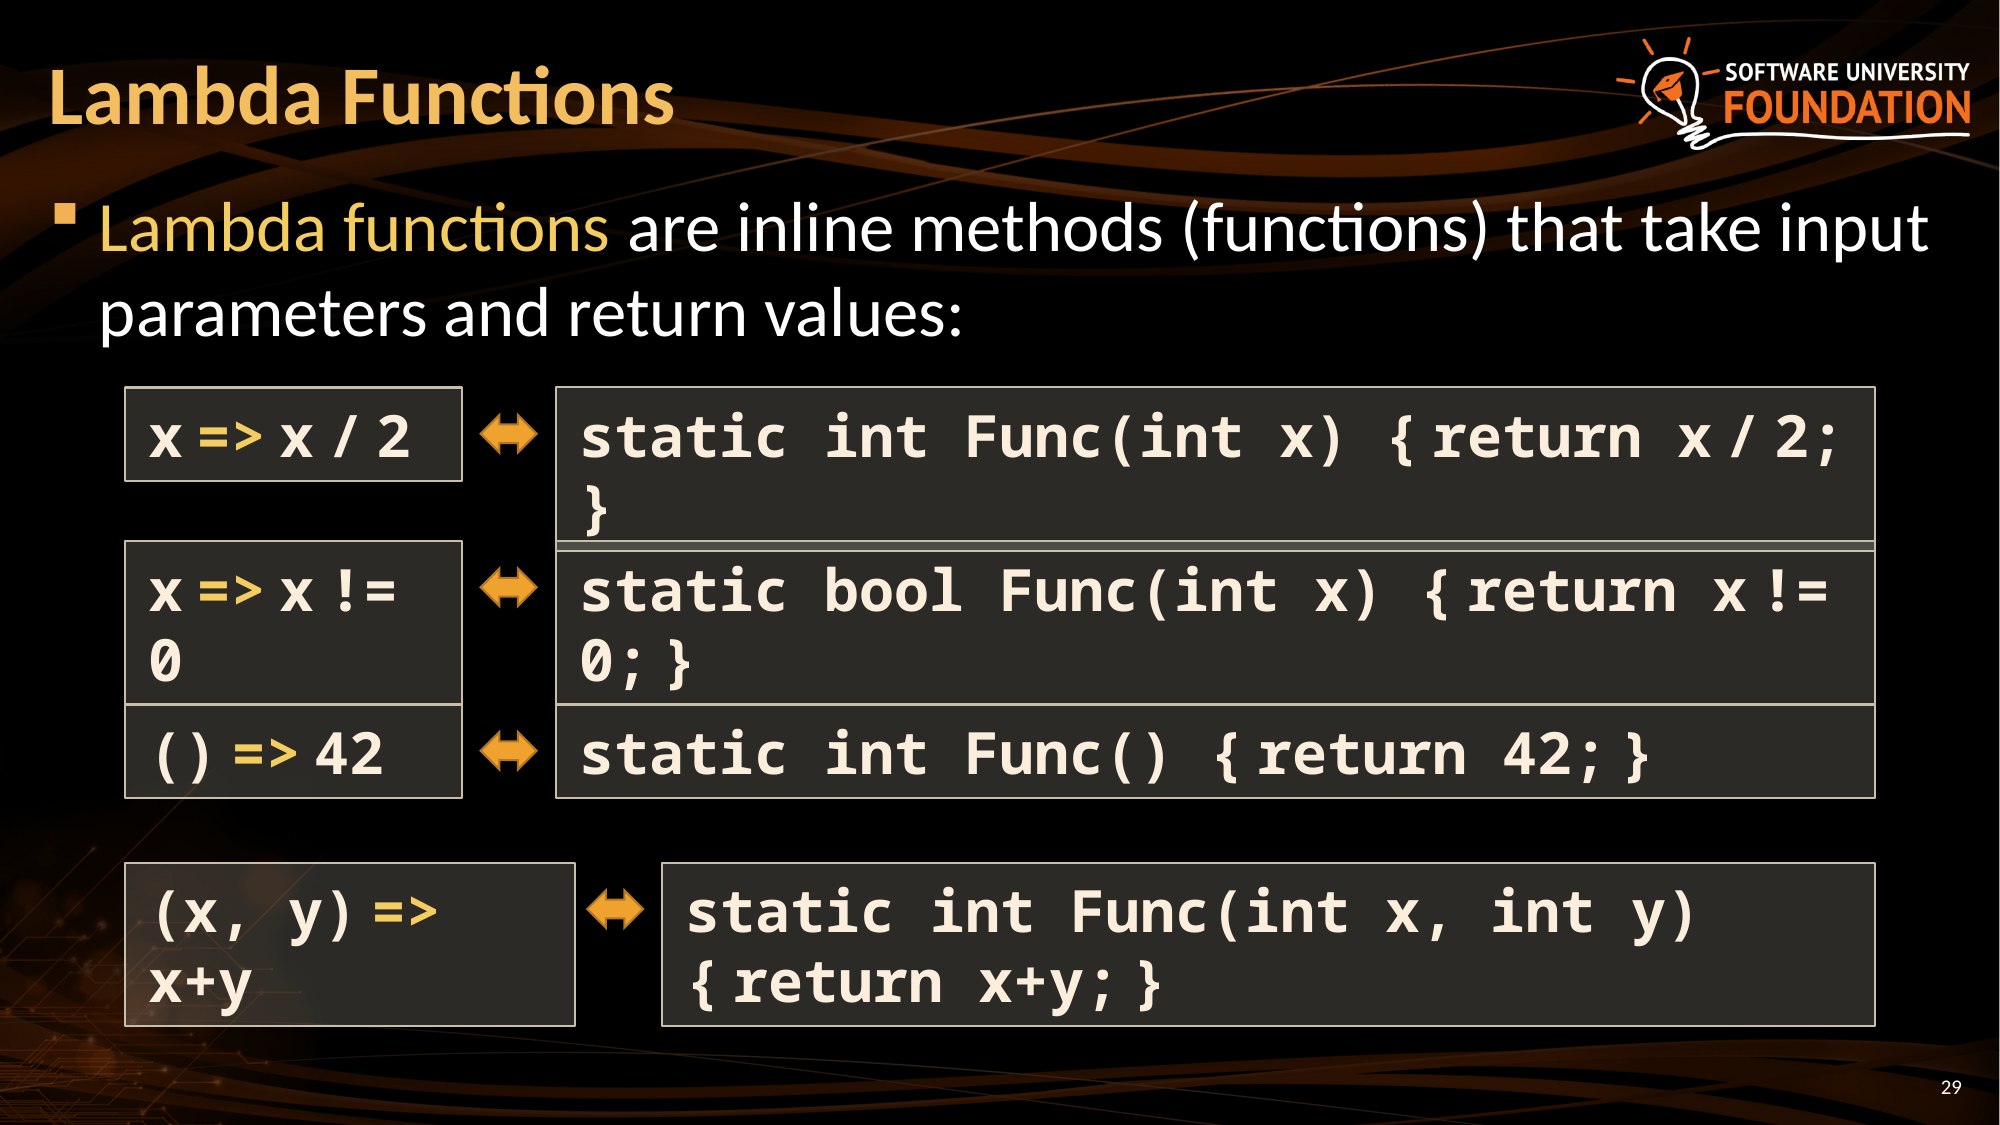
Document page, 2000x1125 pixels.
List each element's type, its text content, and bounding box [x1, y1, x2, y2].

picture [0, 0, 2000, 1125]
text_box [479, 729, 539, 773]
title Lambda Functions [30, 6, 1602, 189]
text_box x => x / 2 [124, 387, 463, 482]
text_box [479, 566, 539, 609]
text_box static int Func() { return 42; } [555, 704, 1875, 799]
text_box [585, 887, 645, 931]
text_box [479, 412, 539, 456]
text_box (x, y) => x+y [124, 862, 575, 1027]
slide_number 29 [1897, 1070, 1968, 1103]
text_box x => x != 0 [124, 540, 463, 704]
text_box static int Func(int x) { return x / 2; } [555, 387, 1875, 540]
text_box static bool Func(int x) { return x != 0; } [555, 540, 1875, 704]
text_box static int Func(int x, int y) { return x+y; } [662, 862, 1875, 1027]
list Lambda functions are inline methods (functions) that take input parameters and return values: [31, 174, 1968, 389]
text_box () => 42 [124, 704, 463, 799]
